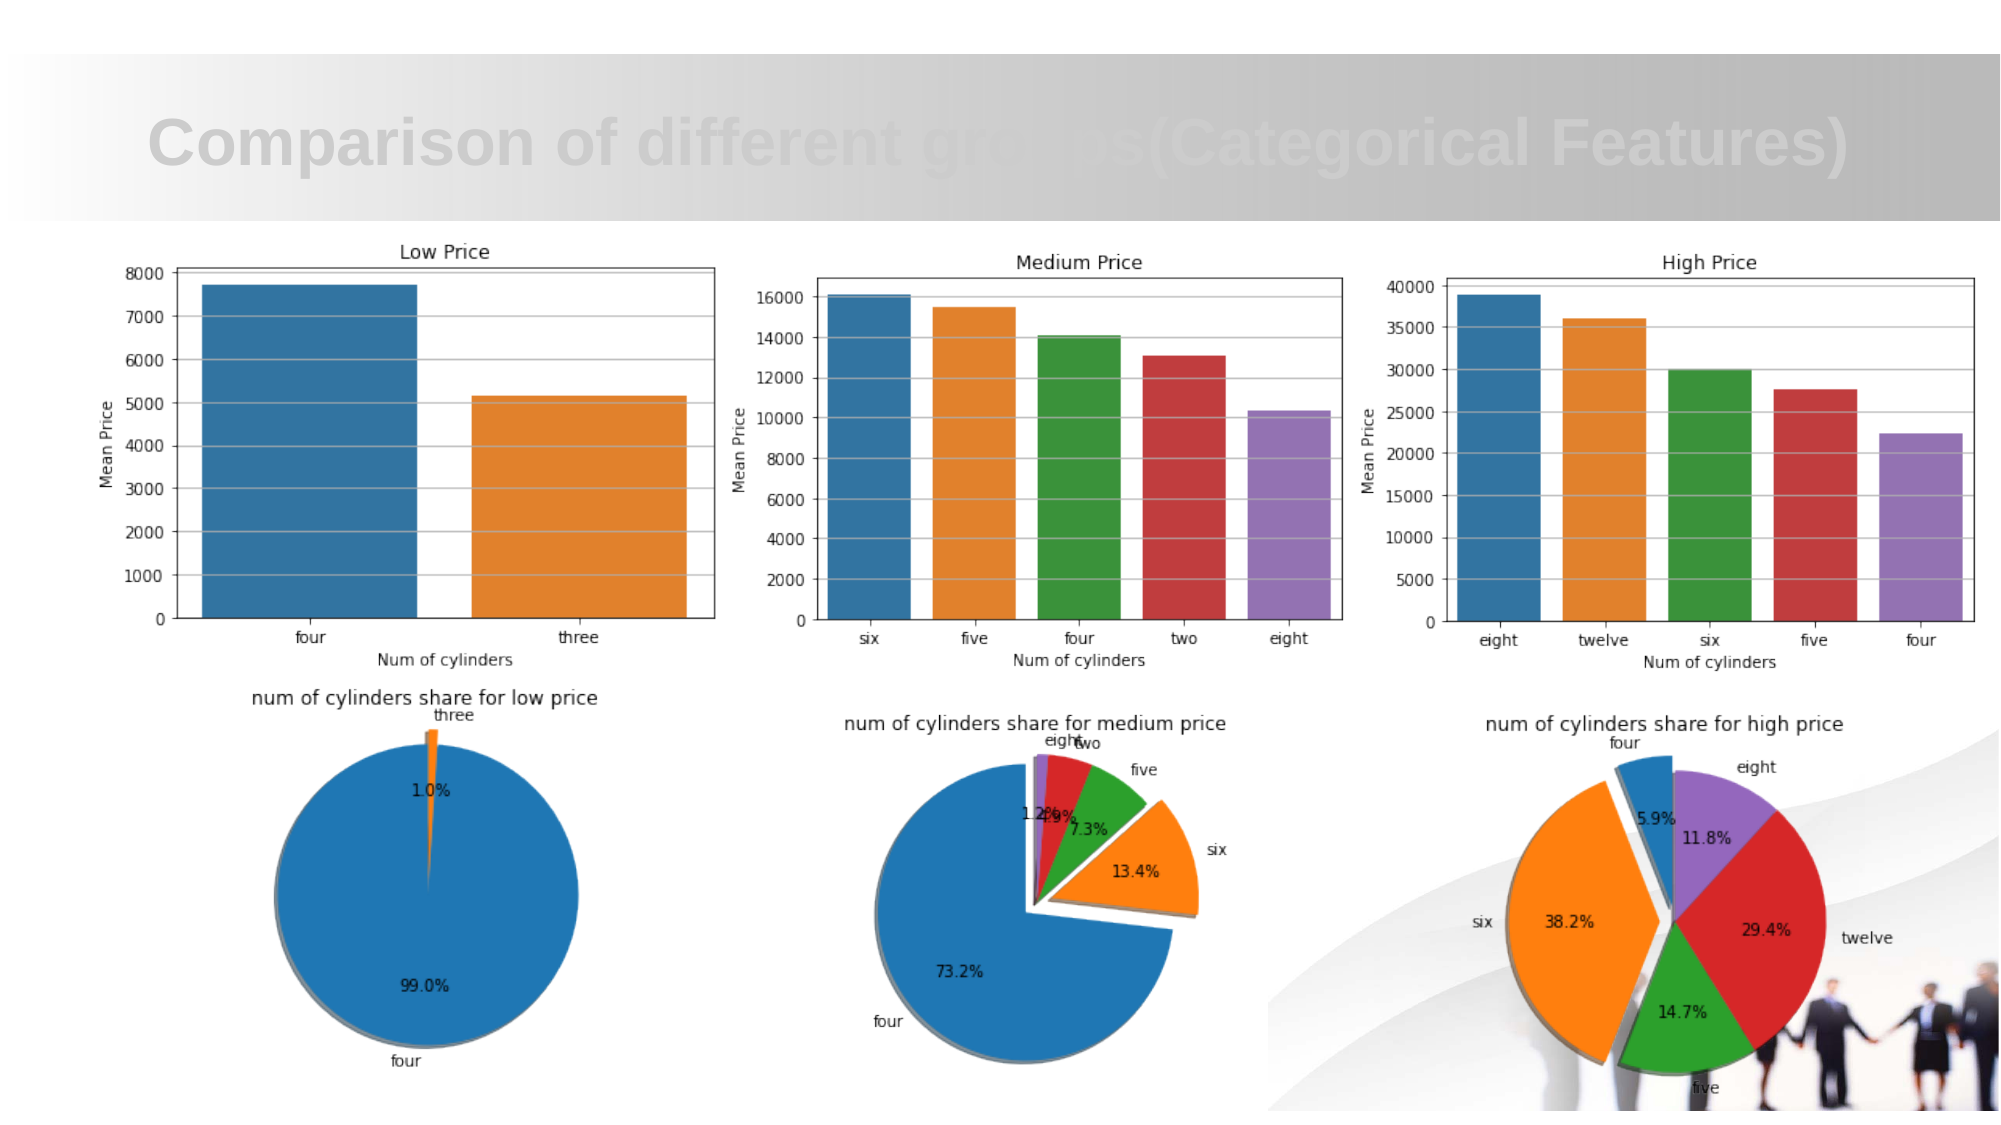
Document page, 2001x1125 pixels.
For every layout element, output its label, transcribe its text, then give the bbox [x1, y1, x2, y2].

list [723, 243, 1352, 679]
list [90, 232, 724, 679]
title Comparison of different groups(Categorical Features) [99, 44, 1901, 233]
picture [1352, 243, 1985, 681]
picture [766, 704, 1999, 1111]
picture [149, 678, 708, 1080]
